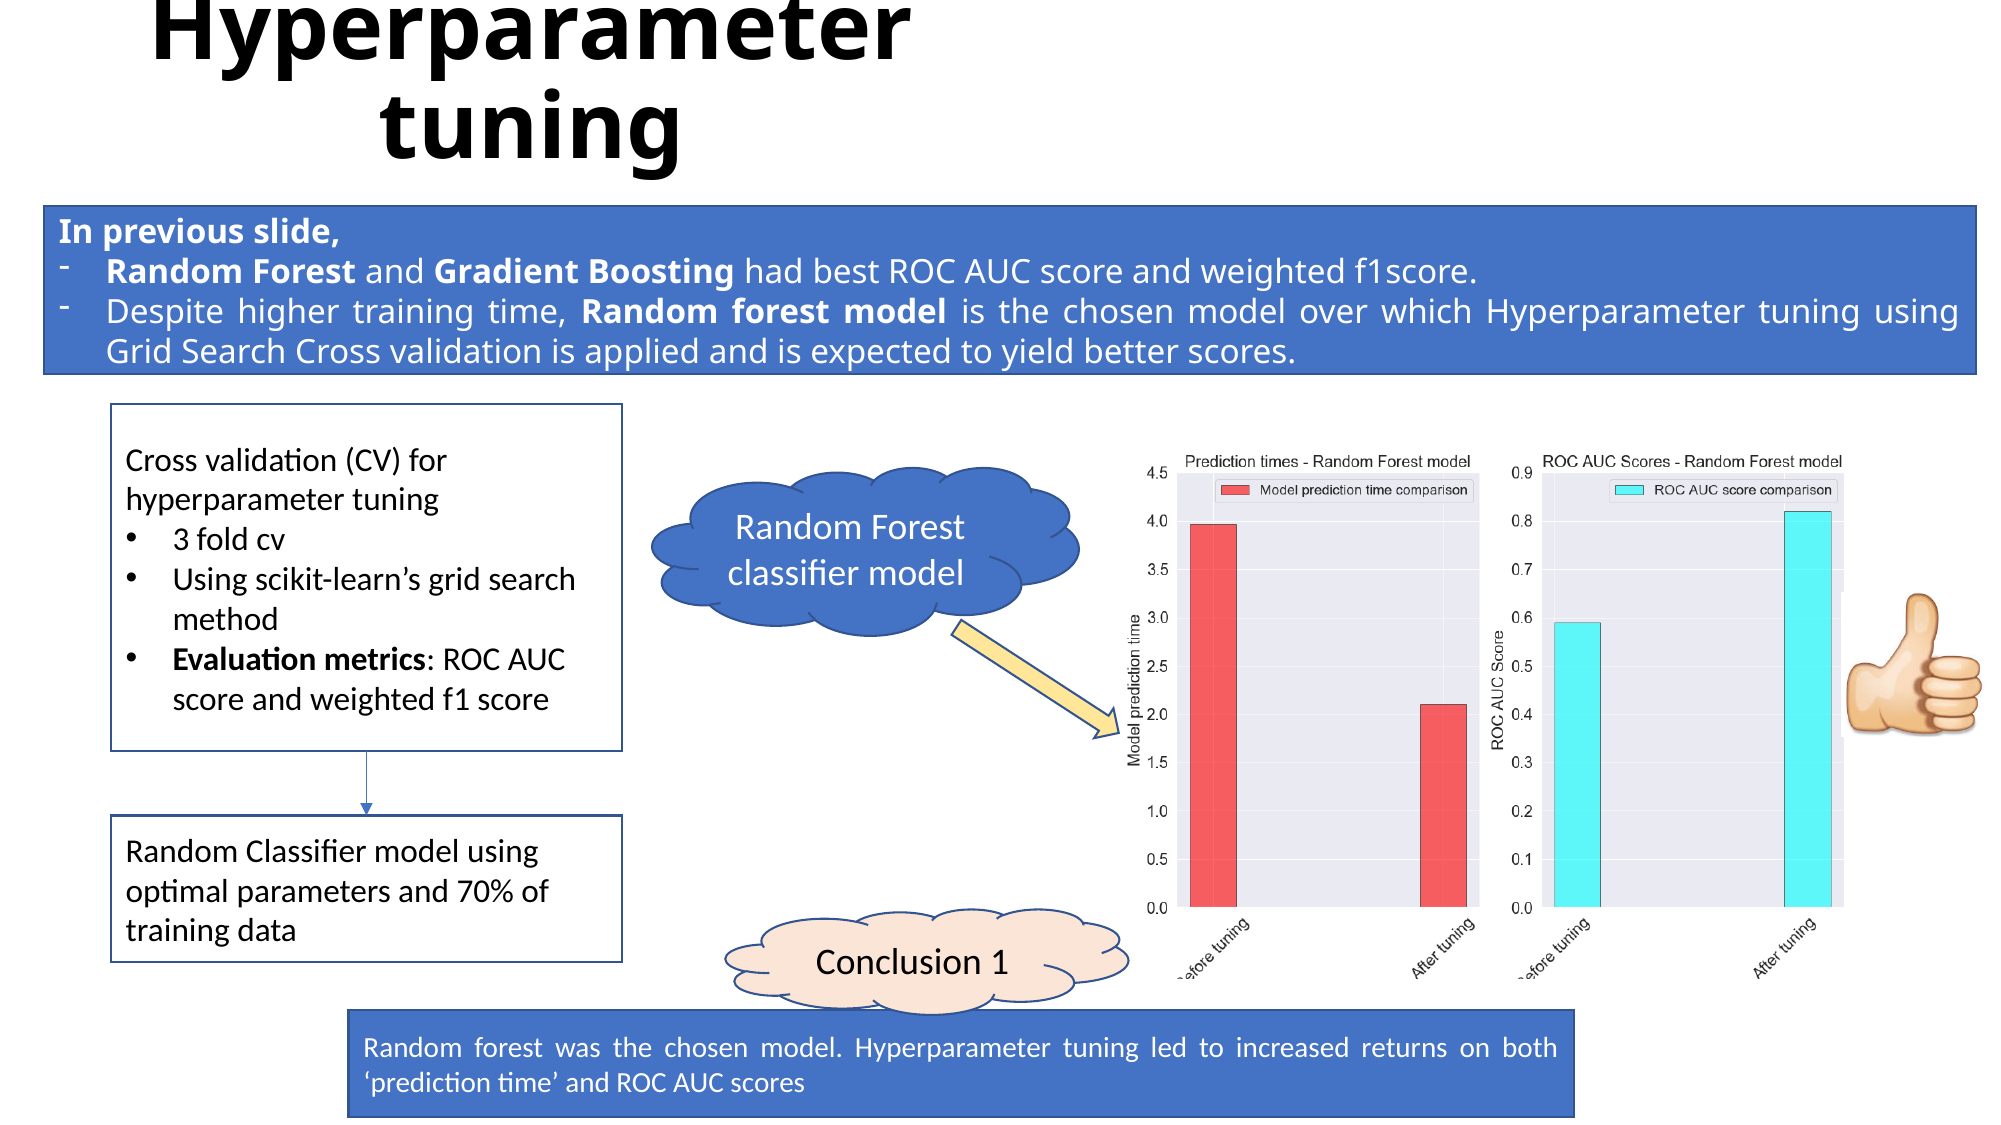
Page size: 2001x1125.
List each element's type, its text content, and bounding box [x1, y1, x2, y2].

picture [1067, 403, 1987, 979]
text_box Random Classifier model using optimal parameters and 70% of training data [110, 814, 623, 963]
text_box Random forest was the chosen model. Hyperparameter tuning led to increased returns on both ‘prediction time’ and ROC AUC scores [347, 1009, 1575, 1118]
text_box In previous slide, Random Forest and Gradient Boosting had best ROC AUC score and weighted f1score. Despite higher training time, Random forest model is the chosen model over which Hyperparameter tuning using Grid Search Cross validation is applied and is expected to yield better scores. [43, 205, 1977, 375]
text_box [950, 618, 1067, 712]
text_box Random Forest classifier model [650, 466, 1067, 637]
text_box Cross validation (CV) for hyperparameter tuning 3 fold cv Using scikit-learn’s grid search method Evaluation metrics: ROC AUC score and weighted f1 score [110, 403, 623, 752]
text_box Hyperparameter tuning [43, 66, 1020, 193]
text_box Conclusion 1 [724, 908, 1106, 1016]
